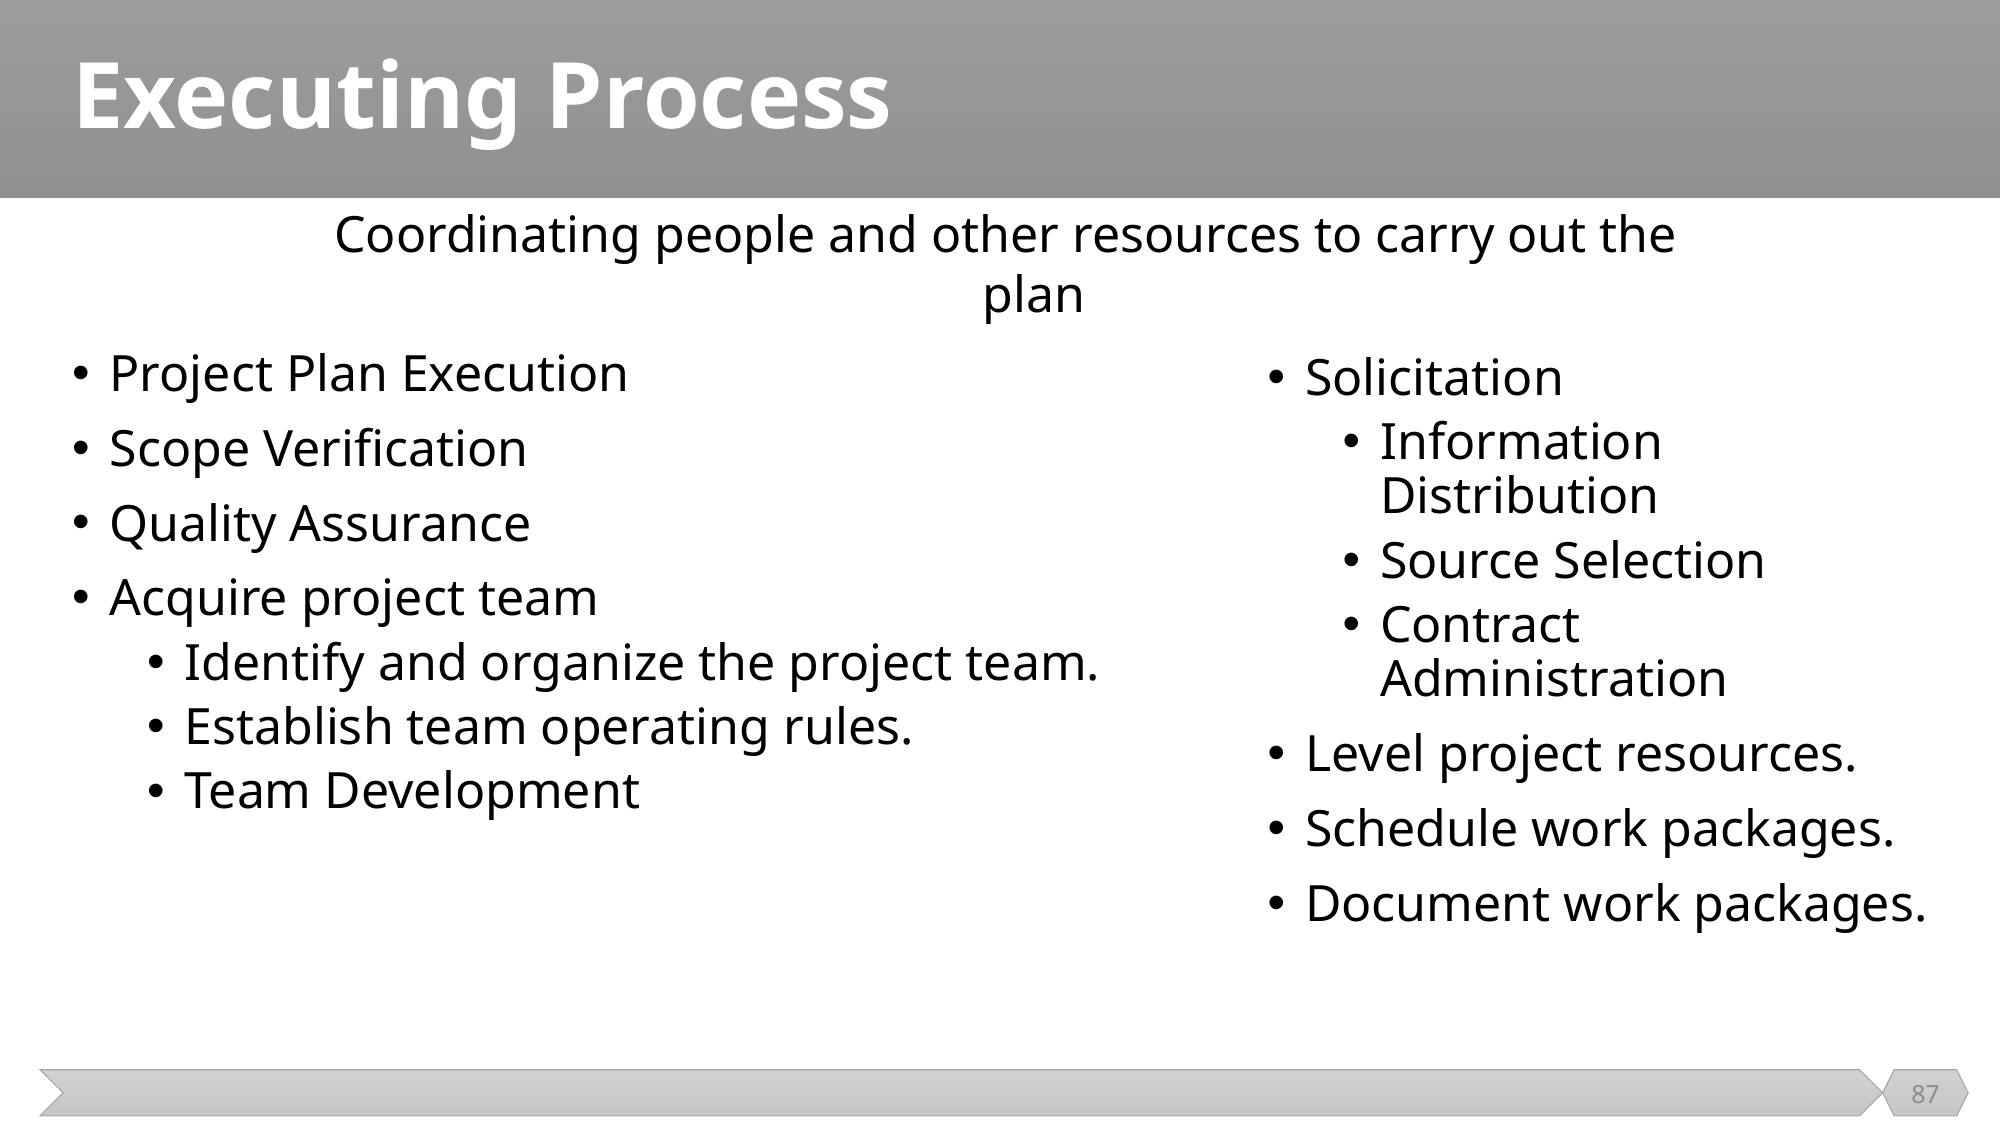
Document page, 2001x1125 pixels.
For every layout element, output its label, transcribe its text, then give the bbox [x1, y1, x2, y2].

text_box Coordinating people and other resources to carry out the plan [299, 194, 1713, 308]
slide_number 87 [1882, 1065, 1969, 1125]
list Solicitation Information Distribution Source Selection Contract Administration Level project resources. Schedule work packages. Document work packages. [1252, 344, 1947, 982]
list Project Plan Execution Scope Verification Quality Assurance Acquire project team Identify and organize the project team. Establish team operating rules. Team Development [56, 340, 1199, 982]
title Executing Process [56, 0, 1969, 199]
